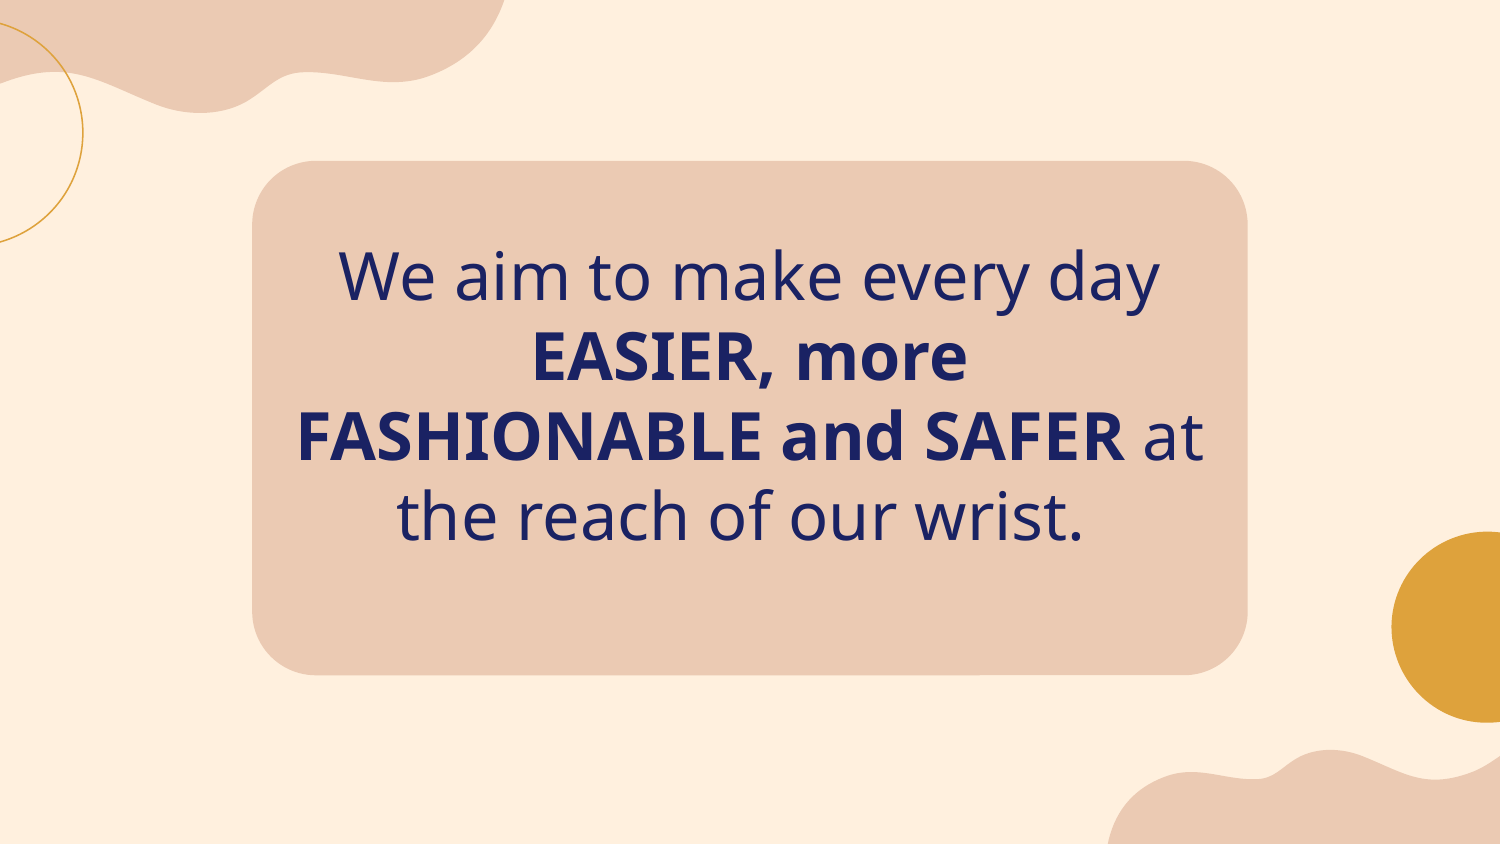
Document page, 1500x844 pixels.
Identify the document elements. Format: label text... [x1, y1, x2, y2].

text_box [252, 160, 1248, 676]
title We aim to make every day EASIER, more FASHIONABLE and SAFER at the reach of our wrist. [275, 261, 1225, 627]
